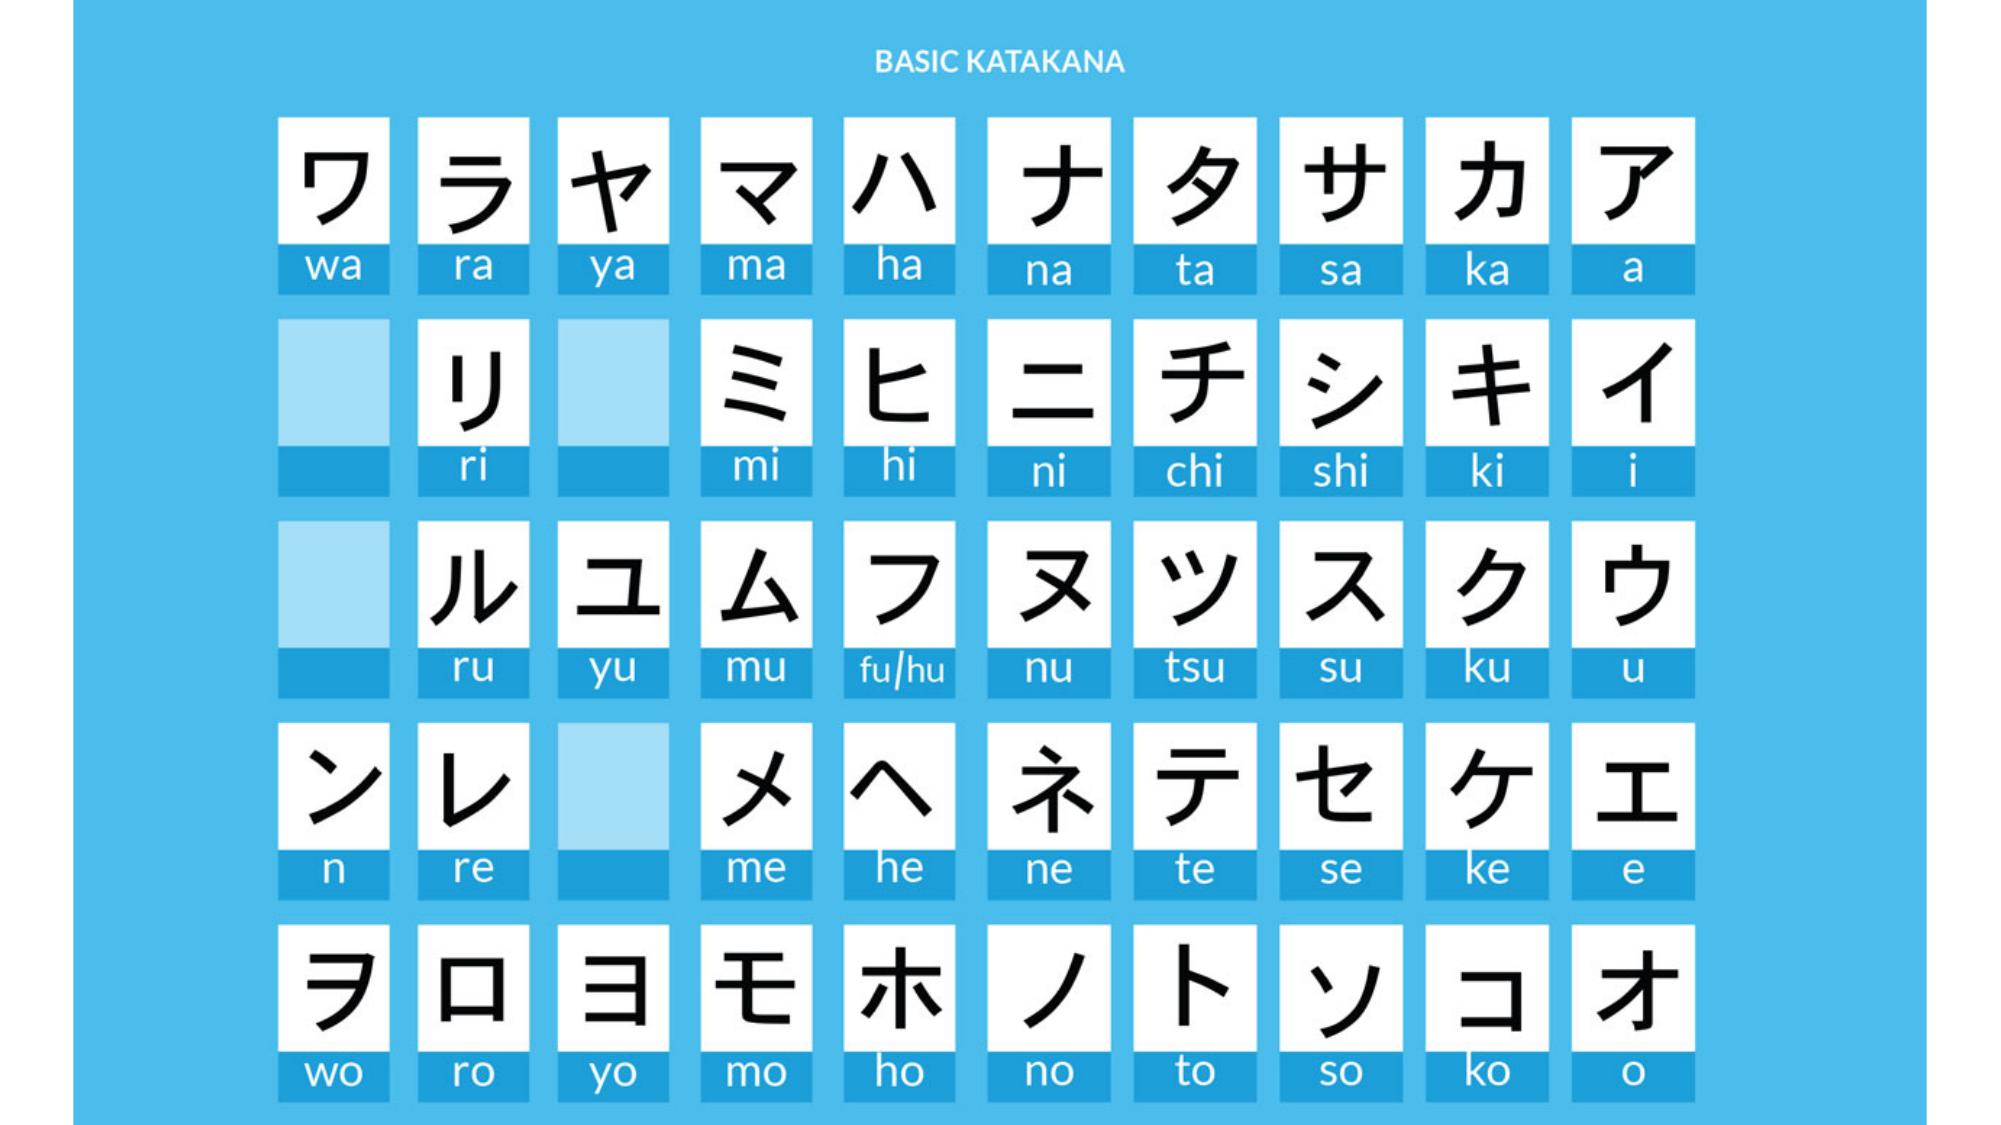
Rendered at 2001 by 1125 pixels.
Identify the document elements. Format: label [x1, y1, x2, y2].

list [73, 0, 1927, 1125]
